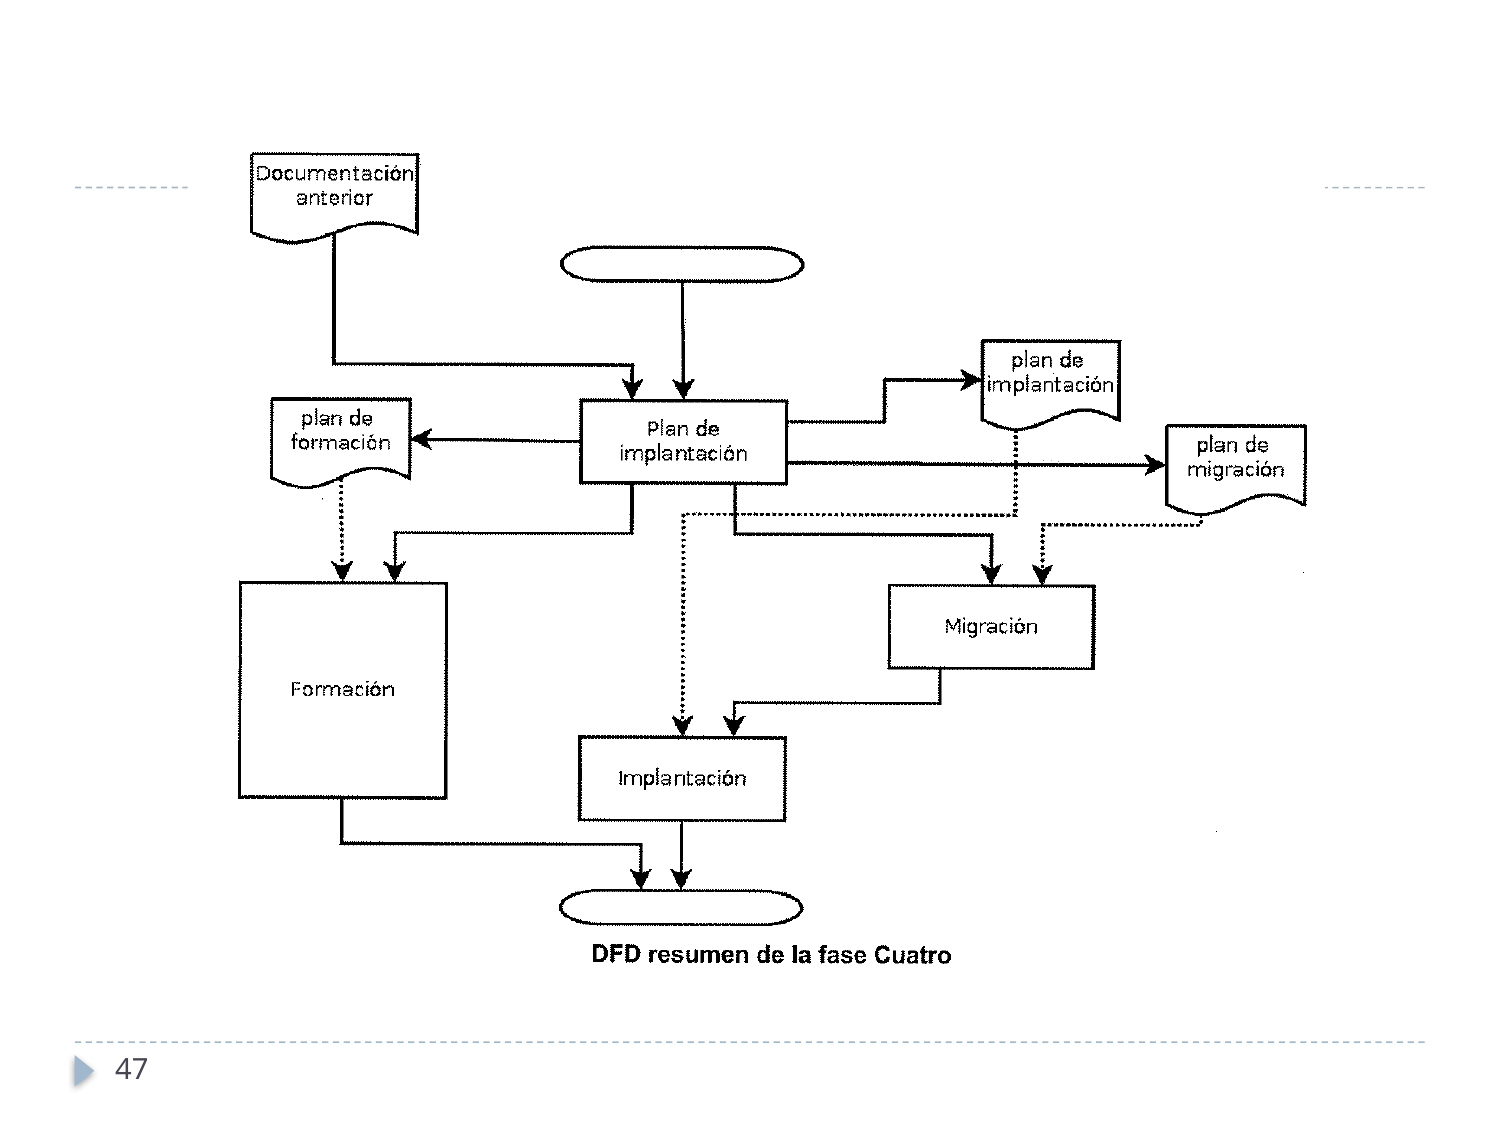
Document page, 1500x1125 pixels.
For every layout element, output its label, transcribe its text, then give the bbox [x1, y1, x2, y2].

slide_number 47 [100, 1042, 426, 1103]
picture [187, 140, 1326, 1010]
